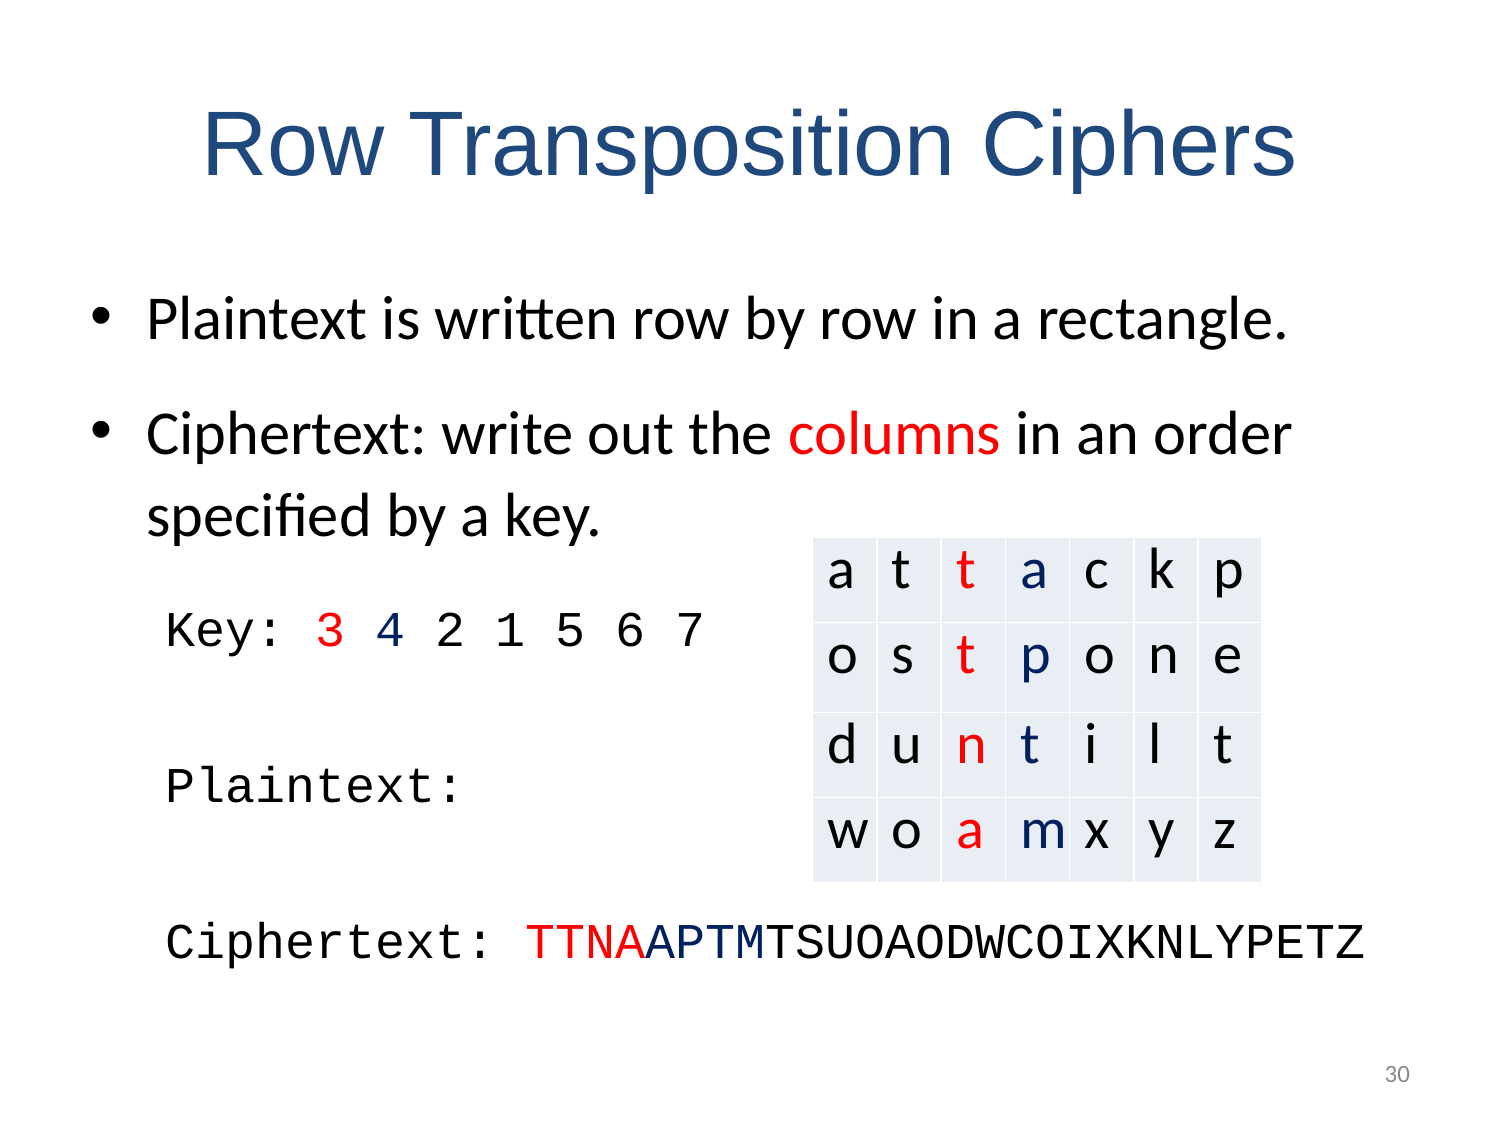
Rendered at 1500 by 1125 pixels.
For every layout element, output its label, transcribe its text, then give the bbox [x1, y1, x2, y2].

table_header c [1070, 538, 1133, 622]
table_cell t [942, 623, 1005, 712]
table_header a [1006, 538, 1069, 622]
table_header t [942, 538, 1005, 622]
table_header k [1135, 538, 1197, 622]
table_cell l [1135, 713, 1197, 797]
table_cell m [1006, 798, 1069, 882]
table_cell a [942, 798, 1005, 882]
table_cell y [1135, 798, 1197, 882]
table_header t [878, 538, 940, 622]
table_header a [813, 538, 876, 622]
table_cell o [1070, 623, 1133, 712]
slide_number 30 [1074, 1042, 1425, 1103]
table_cell p [1006, 623, 1069, 712]
table_cell n [942, 713, 1005, 797]
table_cell e [1199, 623, 1261, 712]
table_cell o [878, 798, 940, 882]
table_cell z [1199, 798, 1261, 882]
table_cell n [1135, 623, 1197, 712]
table_cell w [813, 798, 876, 882]
table_cell o [813, 623, 876, 712]
table_cell t [1199, 713, 1261, 797]
table_cell s [878, 623, 940, 712]
table_cell d [813, 713, 876, 797]
table_cell u [878, 713, 940, 797]
table_header p [1199, 538, 1261, 622]
table_cell x [1070, 798, 1133, 882]
list Plaintext is written row by row in a rectangle. Ciphertext: write out the columns in an order specified by a key. Key: 3 4 2 1 5 6 7 Plaintext: Ciphertext: TTNAAPTMTSUOAODWCOIXKNLYPETZ [75, 262, 1425, 1005]
title Row Transposition Ciphers [75, 45, 1425, 233]
table_cell i [1070, 713, 1133, 797]
table_cell t [1006, 713, 1069, 797]
